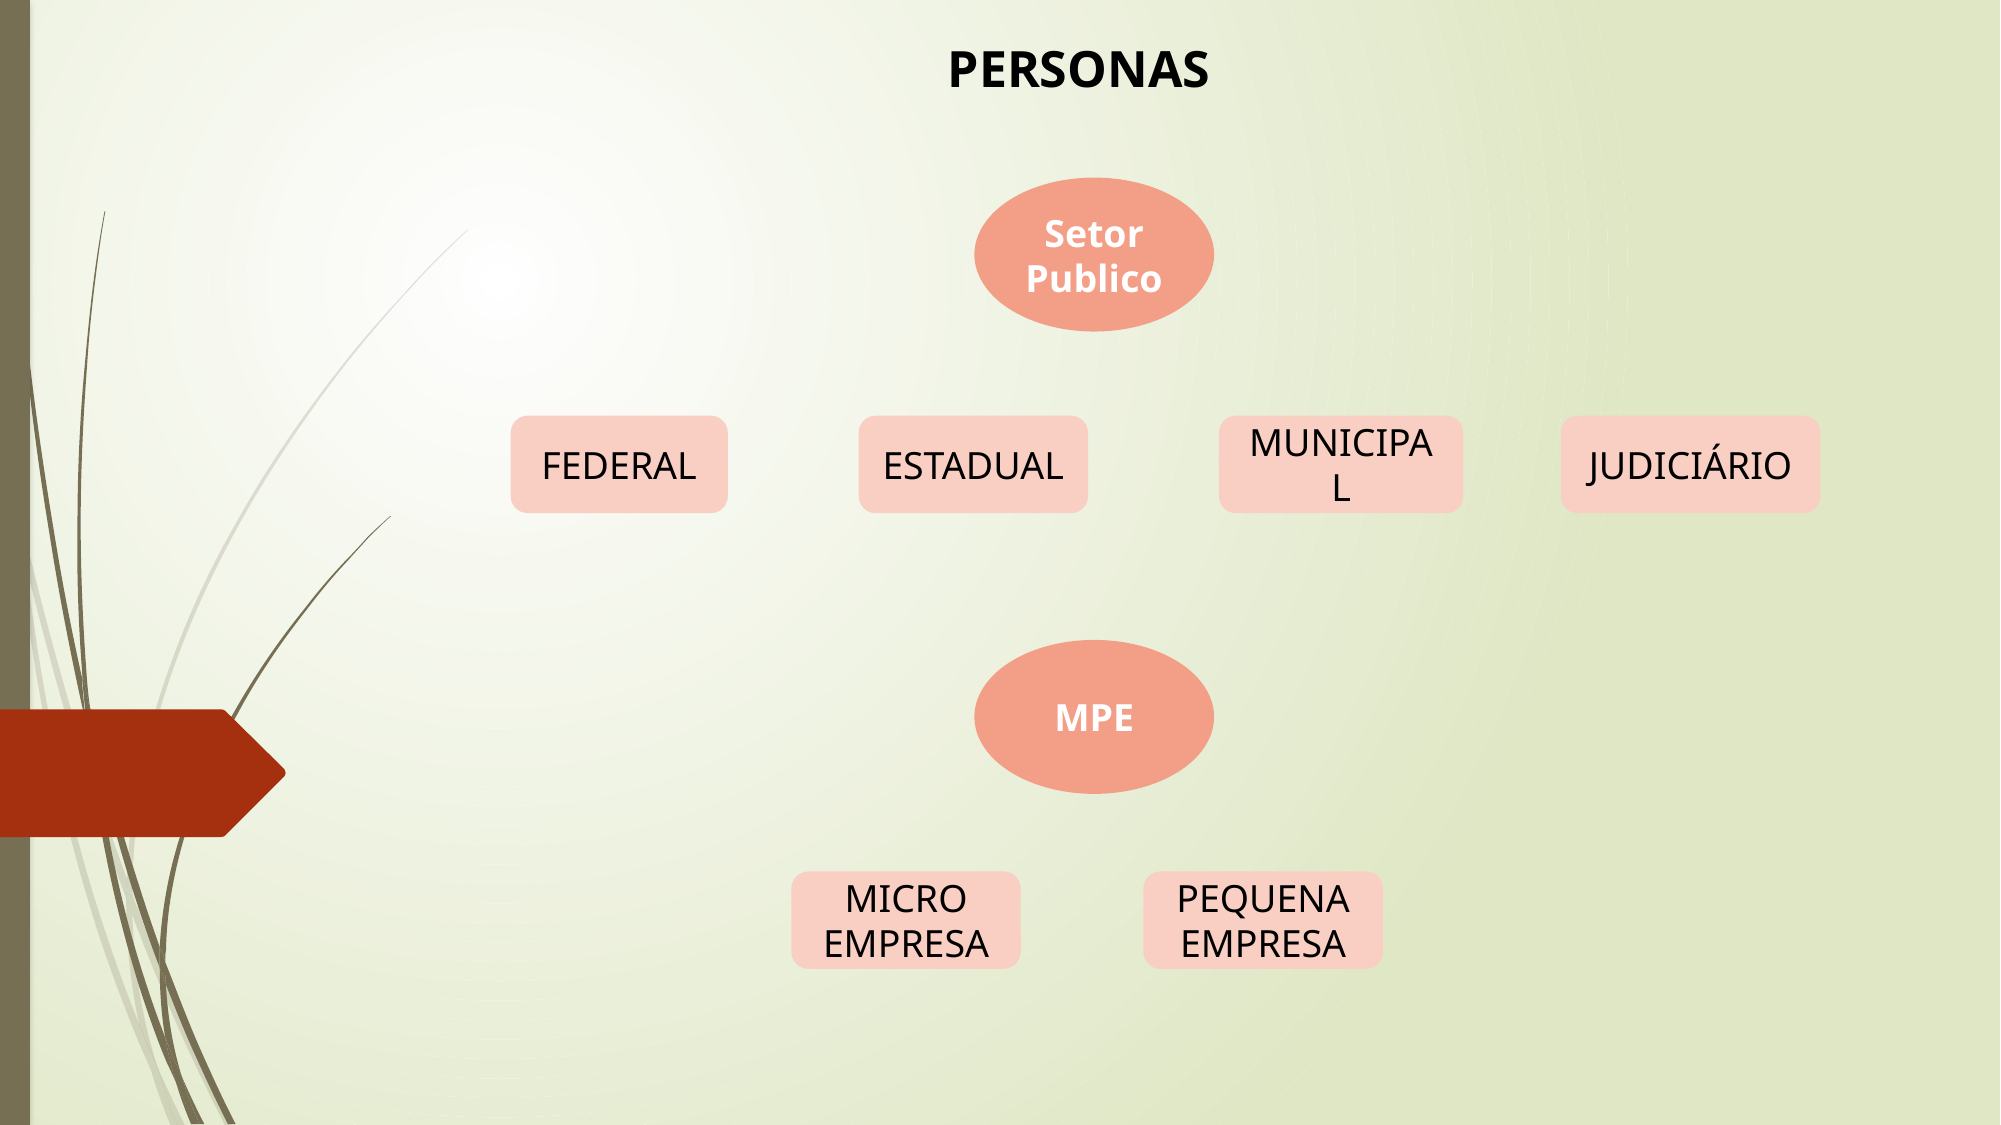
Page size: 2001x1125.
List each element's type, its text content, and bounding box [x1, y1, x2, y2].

text_box MPE [974, 639, 1215, 794]
text_box MICRO EMPRESA [791, 871, 1021, 969]
text_box PEQUENA EMPRESA [1143, 871, 1384, 969]
text_box ESTADUAL [858, 415, 1089, 514]
text_box JUDICIÁRIO [1560, 415, 1821, 514]
text_box PERSONAS [933, 30, 1264, 105]
text_box MUNICIPAL [1218, 415, 1464, 514]
text_box Setor Publico [974, 177, 1215, 332]
text_box FEDERAL [510, 415, 728, 514]
